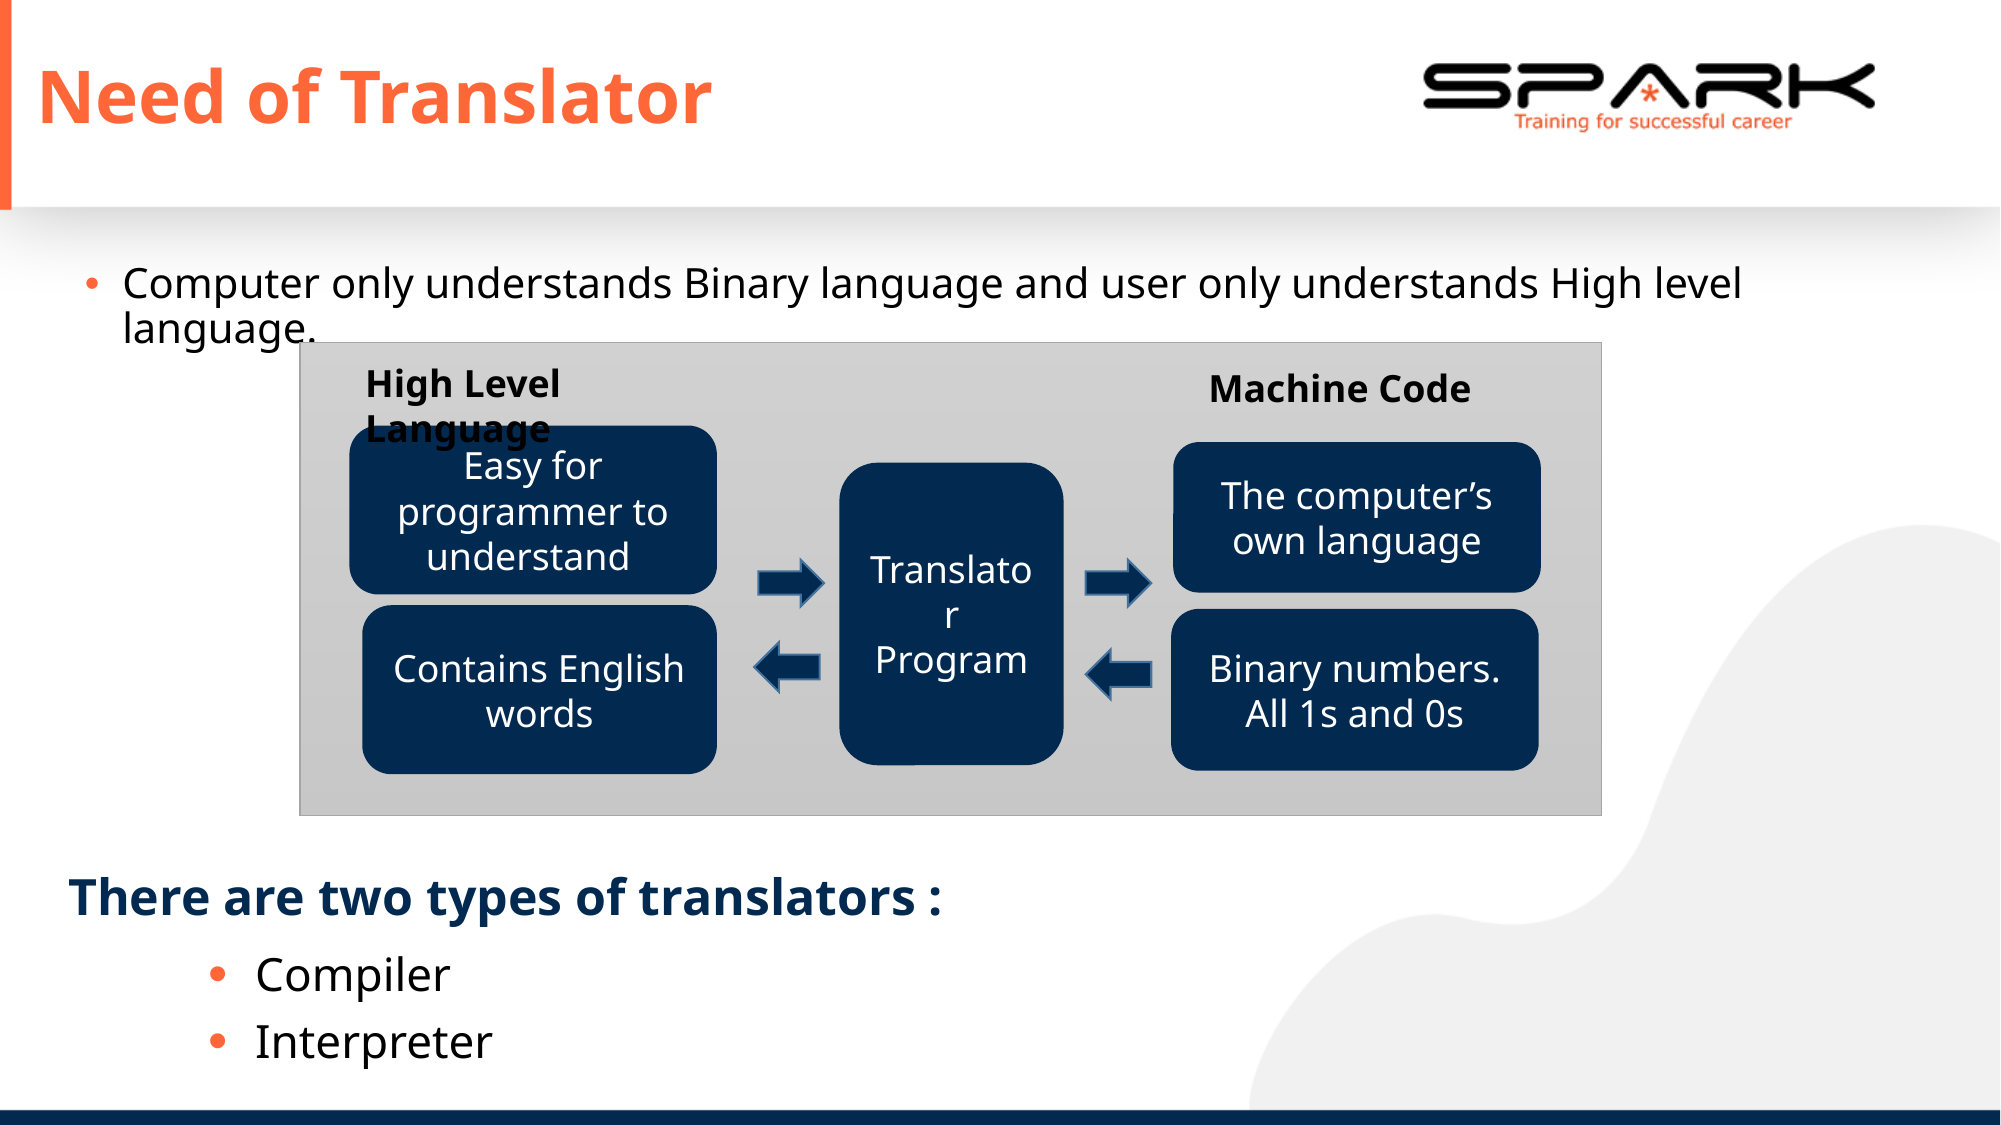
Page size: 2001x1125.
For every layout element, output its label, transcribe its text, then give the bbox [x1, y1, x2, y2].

text_box There are two types of translators : [53, 857, 958, 933]
text_box [1084, 557, 1153, 609]
text_box Machine Code [1193, 357, 1602, 418]
text_box Compiler Interpreter [193, 938, 1194, 1075]
text_box High Level Language [350, 353, 759, 458]
picture [0, 0, 2001, 1125]
text_box [752, 639, 821, 695]
text_box [757, 557, 826, 609]
list Computer only understands Binary language and user only understands High level language. [69, 255, 1936, 973]
text_box Binary numbers. All 1s and 0s [1171, 608, 1539, 771]
text_box The computer’s own language [1173, 442, 1541, 593]
text_box Translator Program [839, 462, 1064, 766]
text_box [299, 342, 1602, 816]
text_box Contains English words [362, 605, 717, 775]
text_box Easy for programmer to understand [349, 448, 717, 595]
title Need of Translator [21, 52, 1747, 271]
text_box [1084, 647, 1153, 702]
